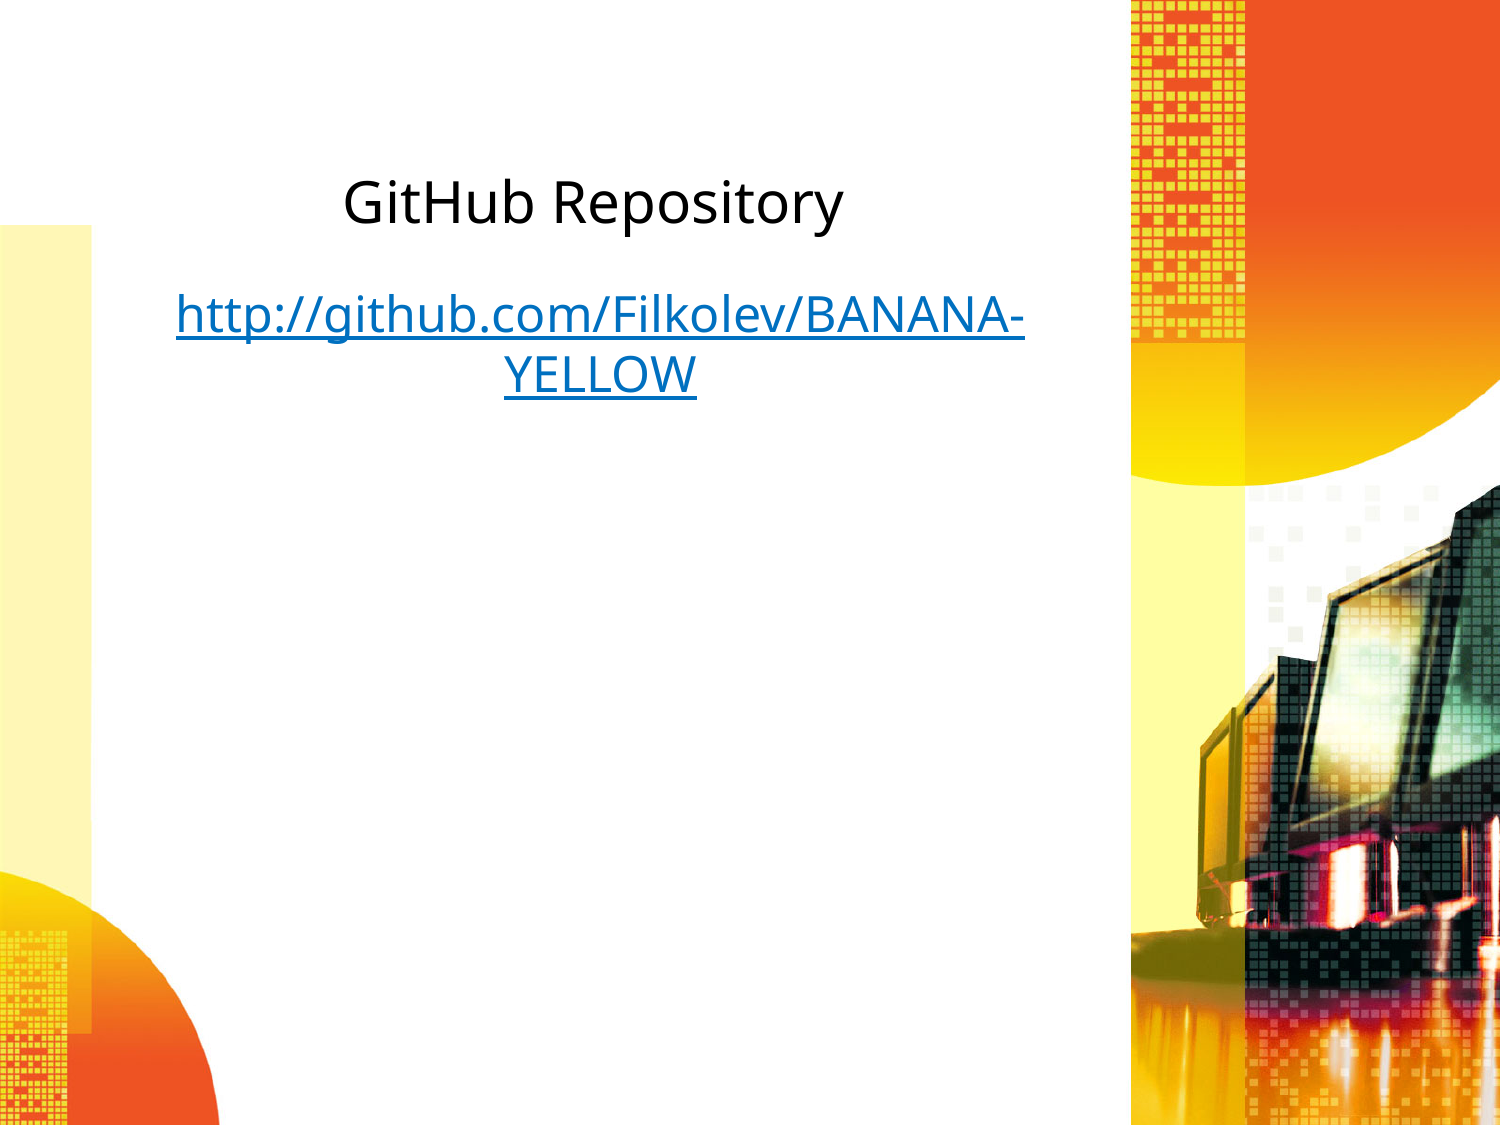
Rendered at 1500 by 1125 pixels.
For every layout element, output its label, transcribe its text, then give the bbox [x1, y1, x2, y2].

picture [0, 0, 1500, 1125]
list http://github.com/Filkolev/BANANA-YELLOW [88, 274, 1113, 1001]
title GitHub Repository [74, 124, 1113, 276]
